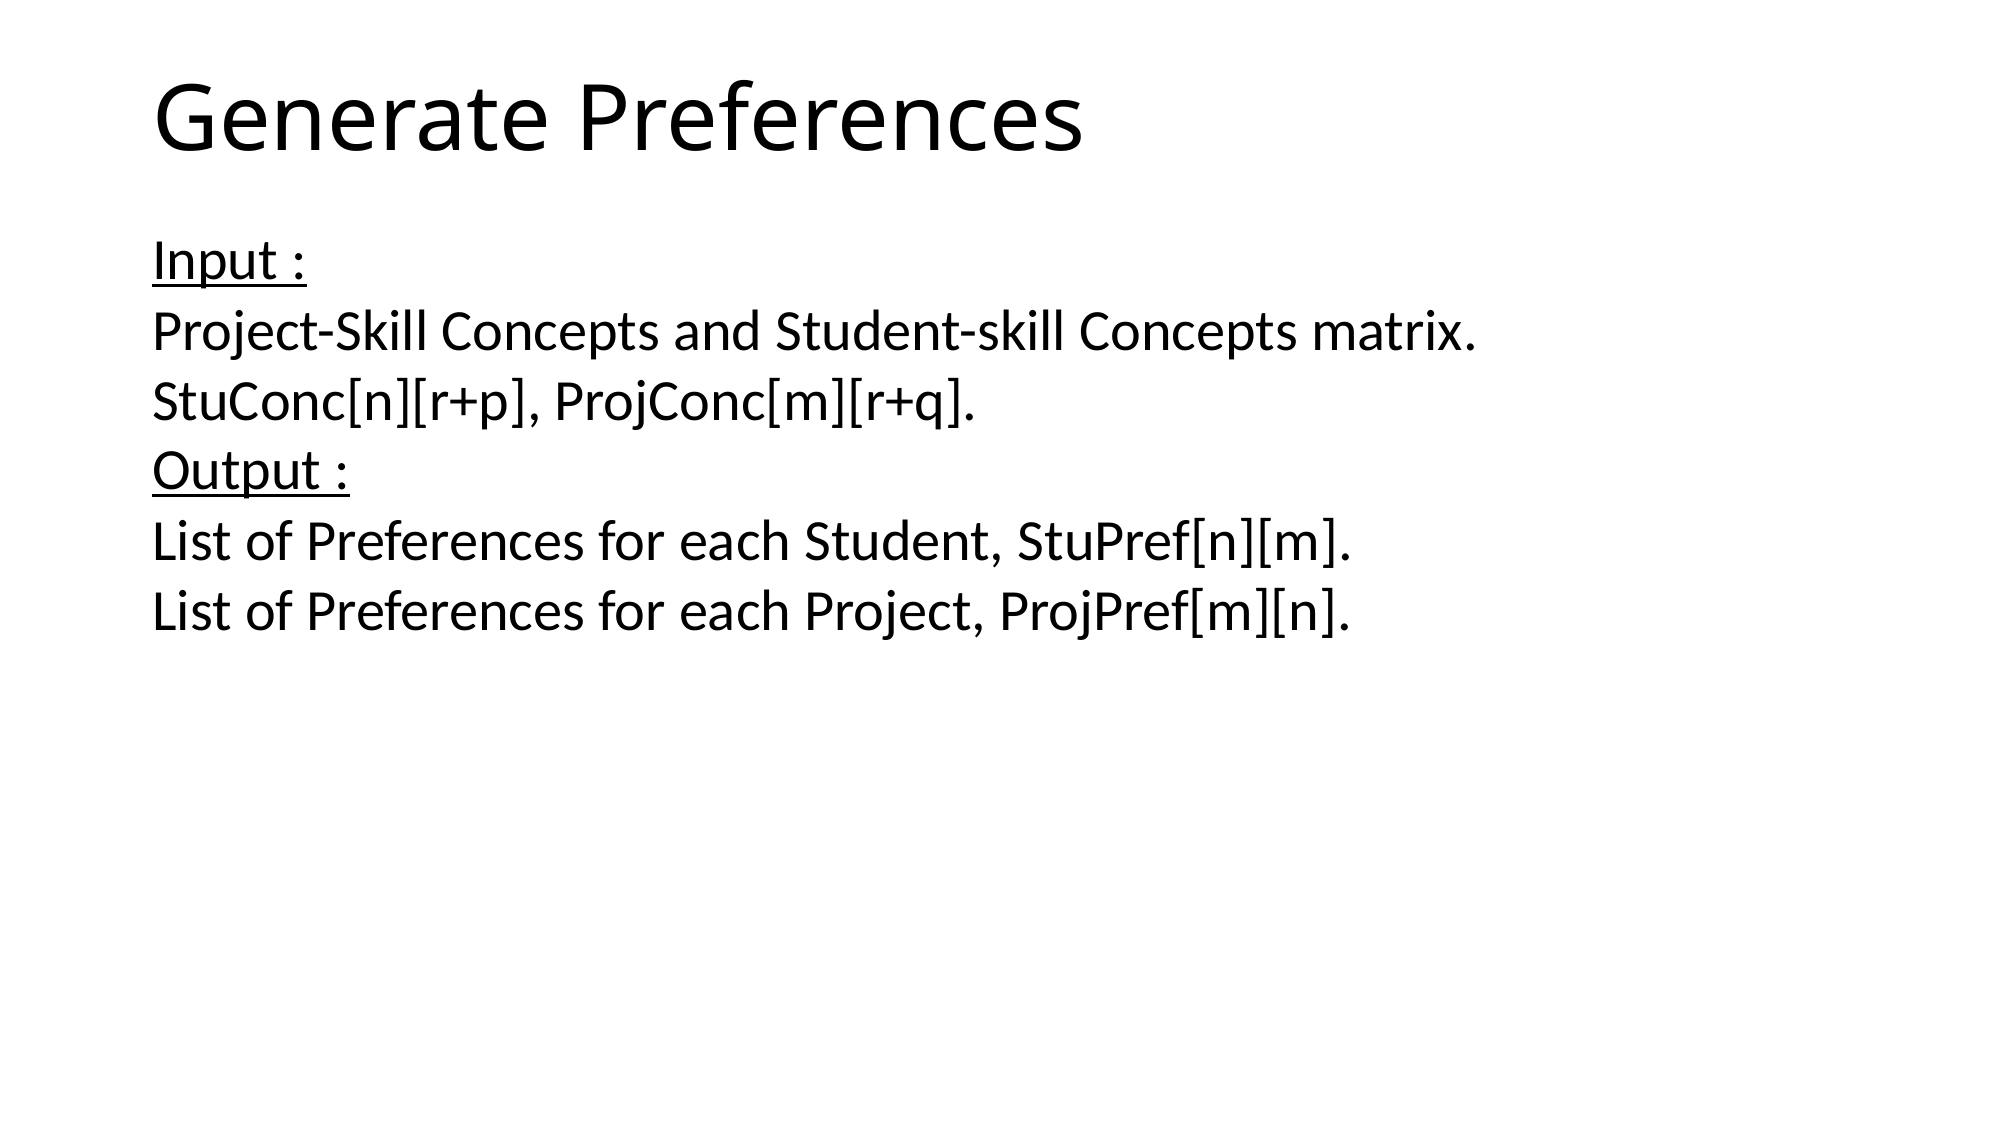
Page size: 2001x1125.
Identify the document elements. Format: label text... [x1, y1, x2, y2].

title Generate Preferences [137, 11, 1863, 230]
text_box Input : Project-Skill Concepts and Student-skill Concepts matrix. StuConc[n][r+p], ProjConc[m][r+q]. Output : List of Preferences for each Student, StuPref[n][m]. List of Preferences for each Project, ProjPref[m][n]. [137, 214, 1551, 649]
